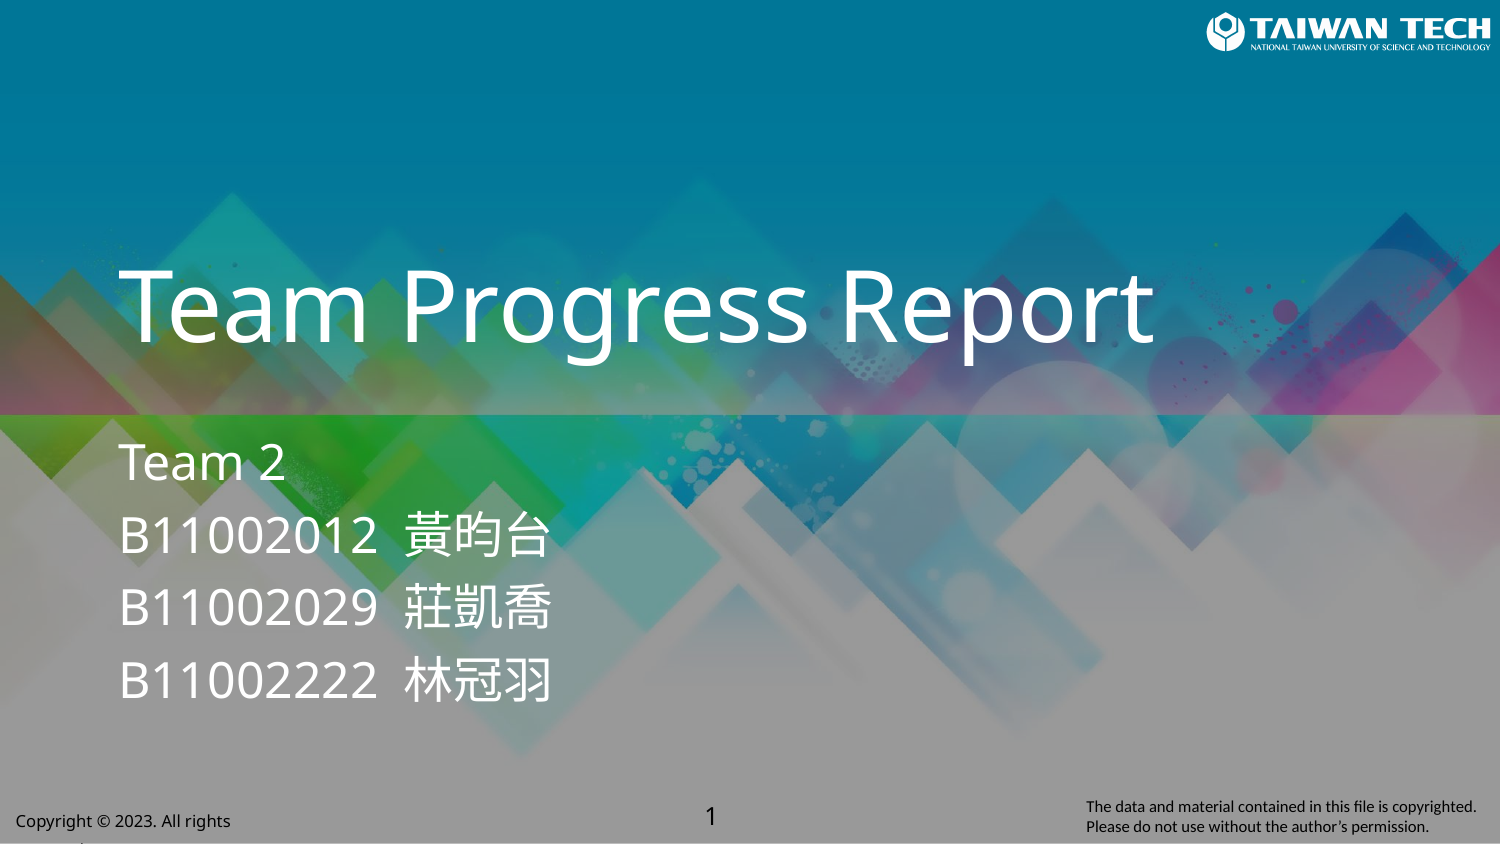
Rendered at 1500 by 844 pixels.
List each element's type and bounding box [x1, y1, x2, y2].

picture [1367, 19, 1386, 38]
picture [0, 180, 1500, 844]
picture [1250, 19, 1272, 38]
picture [1227, 20, 1244, 50]
picture [1340, 19, 1362, 38]
picture [1469, 19, 1490, 38]
picture [1216, 13, 1236, 36]
picture [1298, 19, 1305, 38]
picture [1207, 20, 1224, 50]
picture [1445, 19, 1466, 38]
picture [1309, 19, 1340, 38]
picture [1271, 19, 1294, 38]
picture [1401, 19, 1443, 38]
